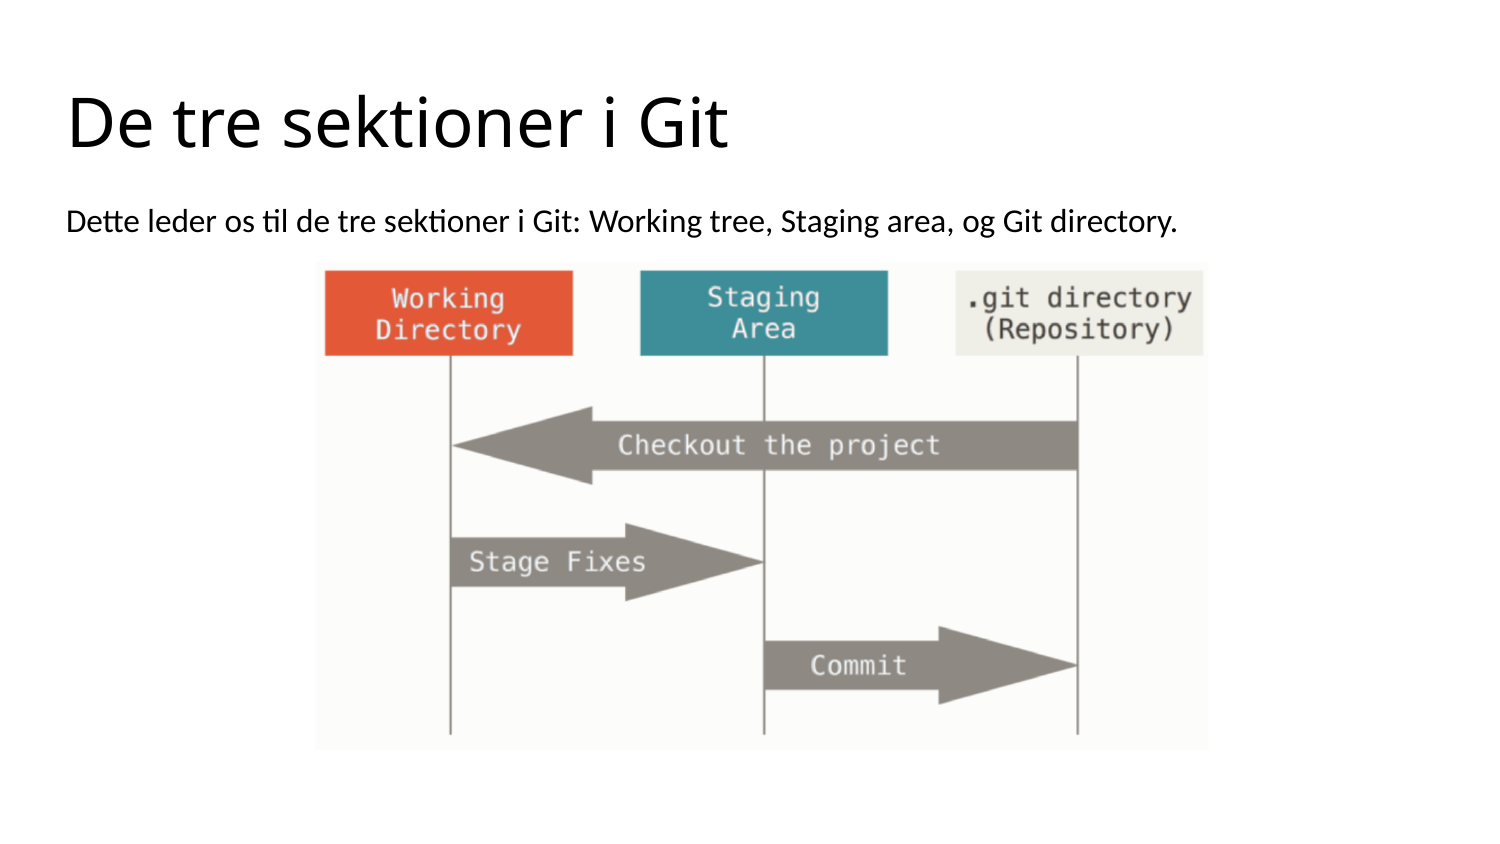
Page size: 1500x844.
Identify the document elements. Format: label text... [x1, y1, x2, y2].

picture [315, 262, 1209, 750]
title De tre sektioner i Git [51, 72, 1449, 167]
list Dette leder os til de tre sektioner i Git: Working tree, Staging area, og Git directory. [51, 189, 1449, 750]
